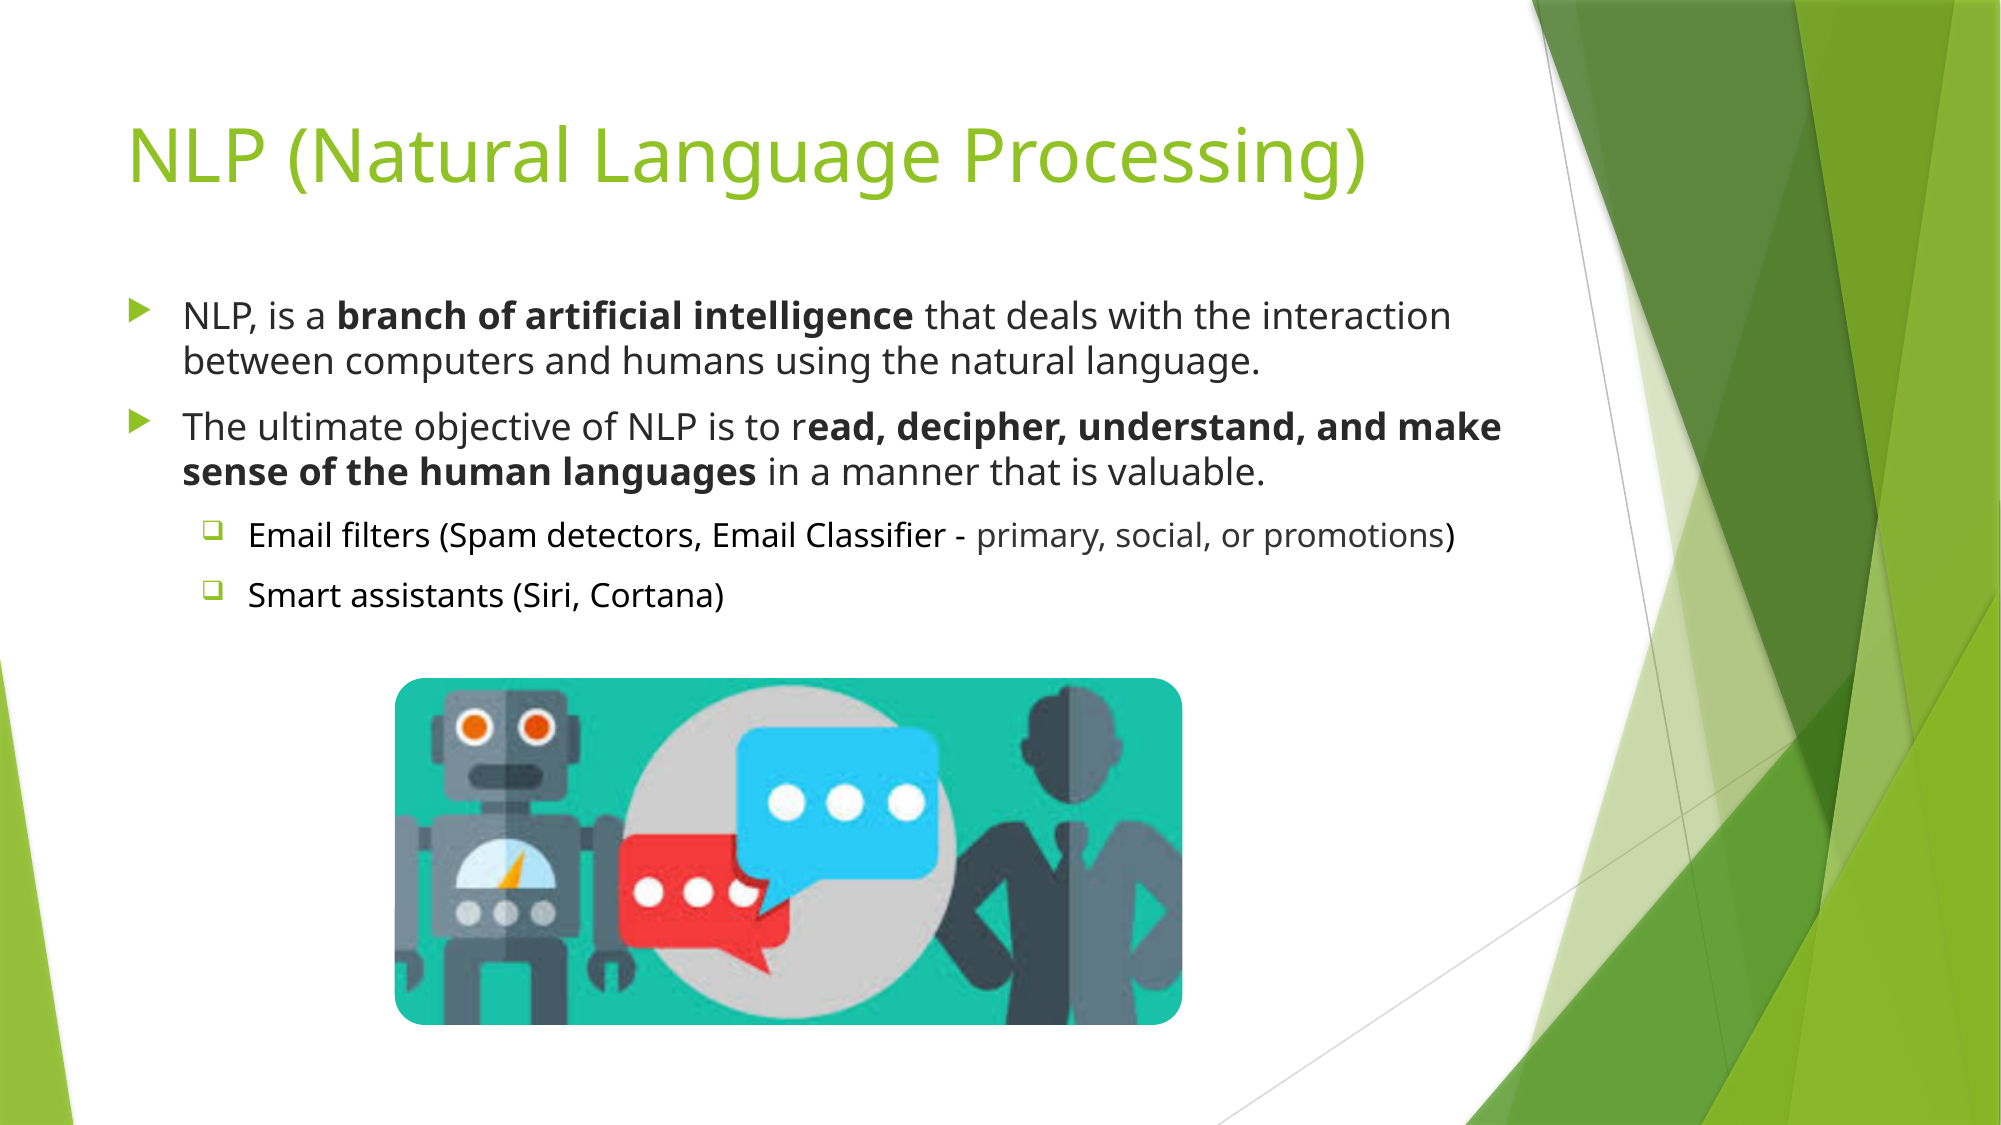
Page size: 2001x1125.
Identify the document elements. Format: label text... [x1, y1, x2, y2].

list NLP, is a branch of artificial intelligence that deals with the interaction between computers and humans using the natural language. The ultimate objective of NLP is to read, decipher, understand, and make sense of the human languages in a manner that is valuable. Email filters (Spam detectors, Email Classifier - primary, social, or promotions) Smart assistants (Siri, Cortana) [111, 284, 1522, 922]
picture [394, 677, 1183, 1026]
title NLP (Natural Language Processing) [111, 99, 1522, 284]
